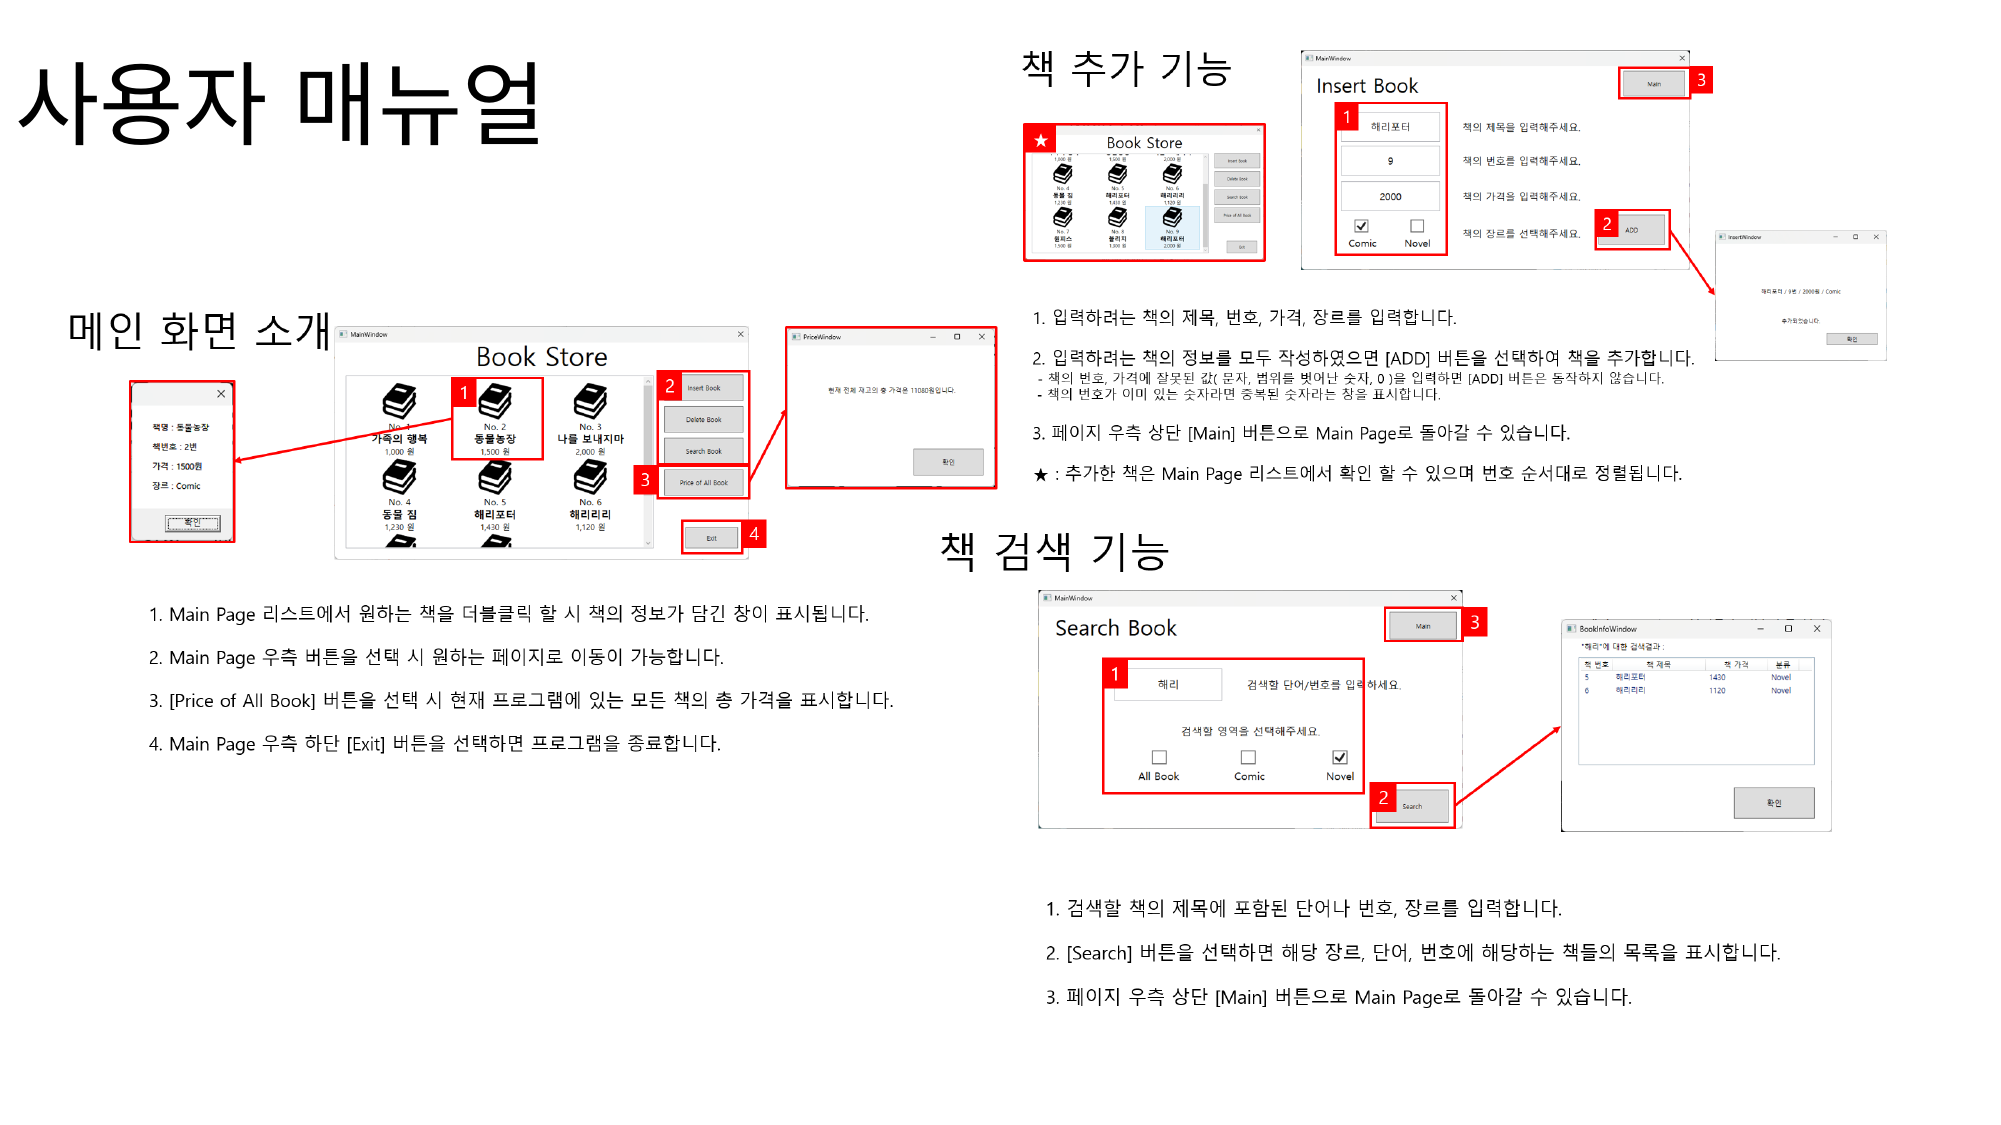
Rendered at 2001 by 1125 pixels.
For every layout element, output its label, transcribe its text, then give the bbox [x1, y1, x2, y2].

picture [919, 41, 1899, 1070]
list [49, 302, 1003, 837]
title 사용자 매뉴얼 [0, 0, 1725, 218]
